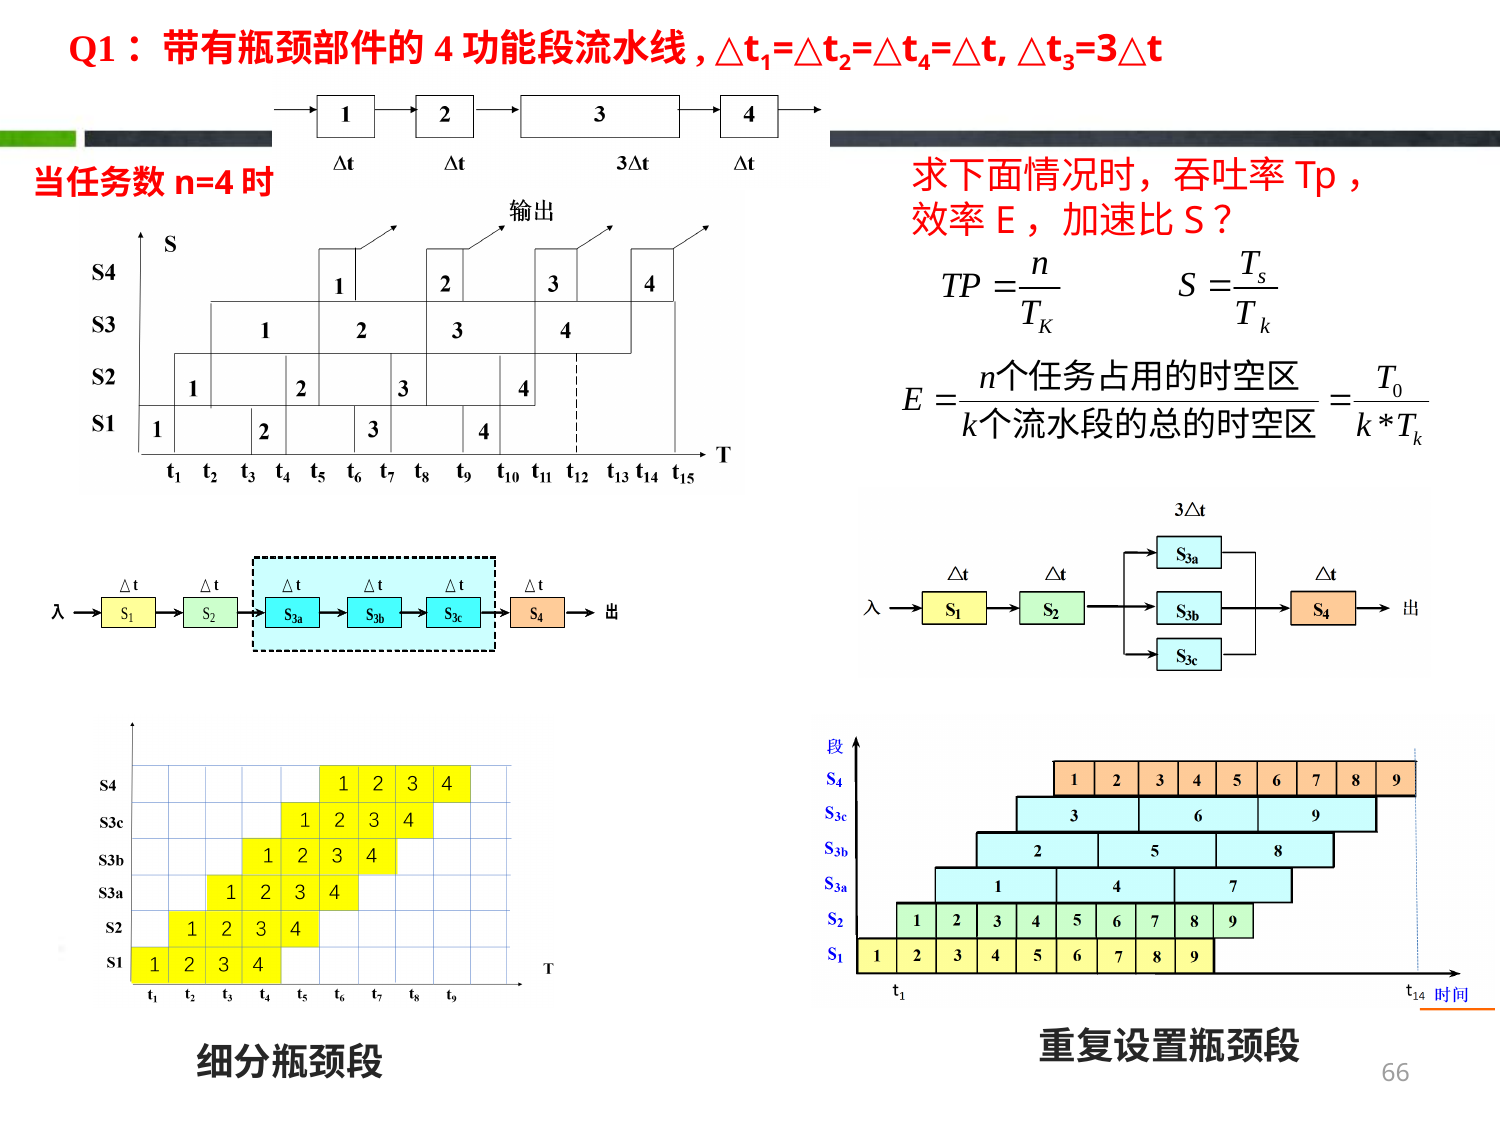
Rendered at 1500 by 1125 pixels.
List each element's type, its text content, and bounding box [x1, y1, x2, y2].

text_box 细分瓶颈段 [181, 1030, 399, 1091]
picture [0, 0, 1500, 1125]
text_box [1171, 239, 1287, 342]
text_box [937, 240, 1068, 342]
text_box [31, 543, 628, 657]
text_box 求下面情况时，吞吐率Tp，效率E，加速比S？ [896, 143, 1419, 249]
text_box Q1：带有瓶颈部件的4功能段流水线, △t1=△t2=△t4=△t, △t3=3△t [53, 16, 1179, 83]
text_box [896, 353, 1435, 453]
slide_number 66 [1074, 1043, 1425, 1104]
text_box 重复设置瓶颈段 [1023, 1016, 1316, 1075]
text_box 当任务数n=4时 [18, 154, 266, 209]
